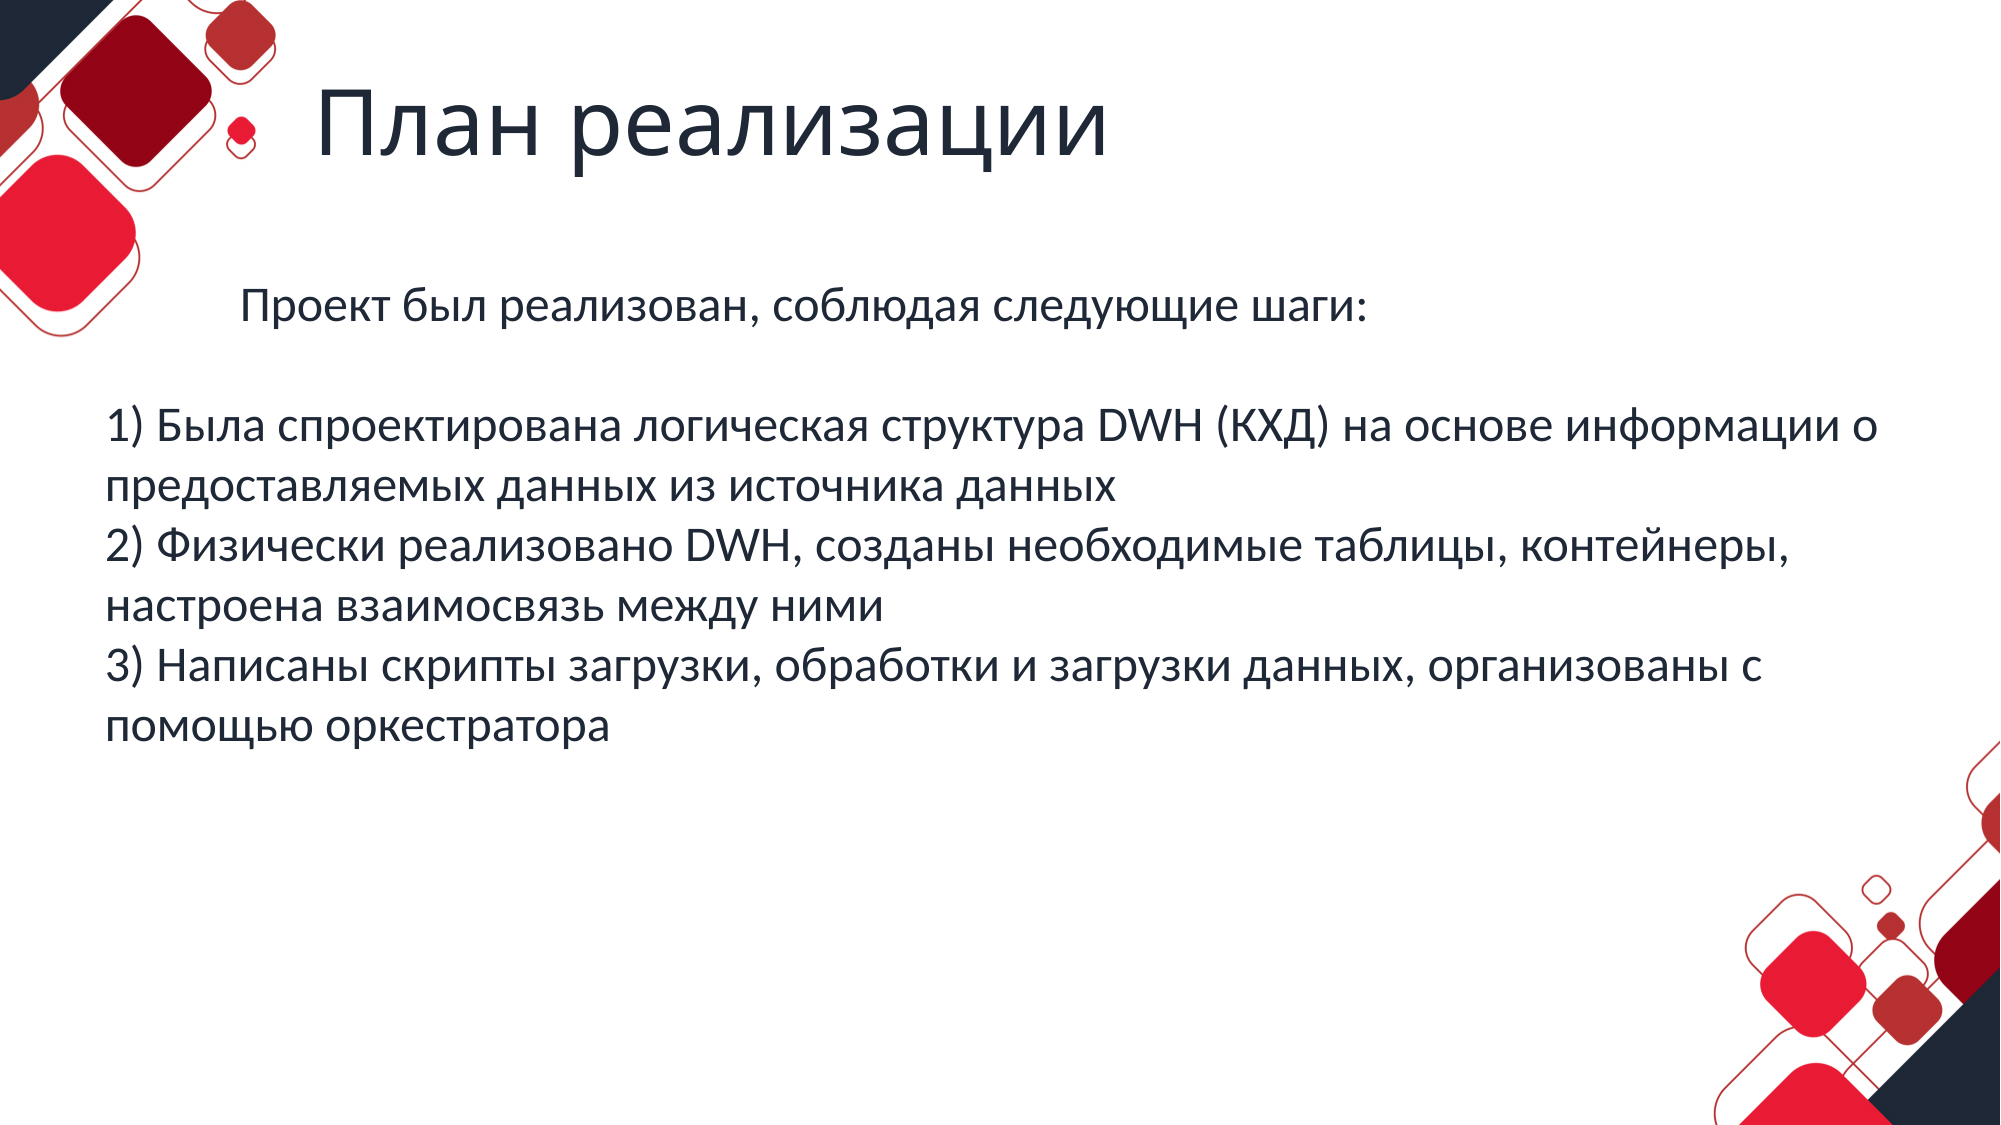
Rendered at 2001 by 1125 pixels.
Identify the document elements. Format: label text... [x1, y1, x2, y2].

title План реализации [298, 68, 2000, 184]
text_box Проект был реализован, соблюдая следующие шаги: 1) Была спроектирована логическая структура DWH (КХД) на основе информации о предоставляемых данных из источника данных 2) Физически реализовано DWH, созданы необходимые таблицы, контейнеры, настроена взаимосвязь между ними 3) Написаны скрипты загрузки, обработки и загрузки данных, организованы с помощью оркестратора [90, 263, 1964, 759]
picture [0, 0, 2000, 1125]
